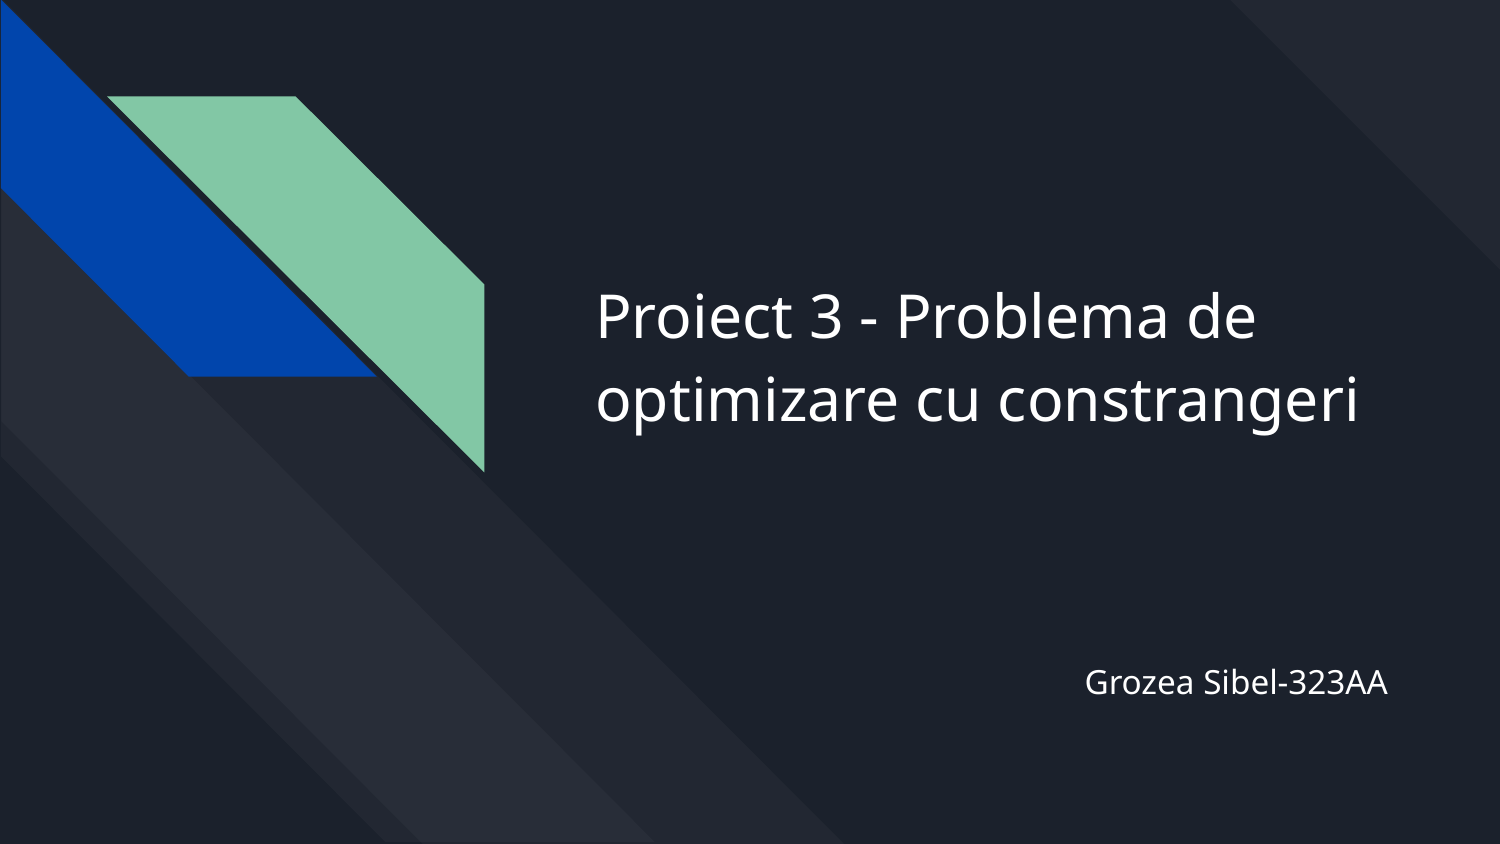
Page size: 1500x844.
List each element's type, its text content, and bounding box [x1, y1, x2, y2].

title Proiect 3 - Problema de optimizare cu constrangeri [580, 258, 1404, 518]
subtitle Grozea Sibel-323AA [833, 643, 1404, 727]
